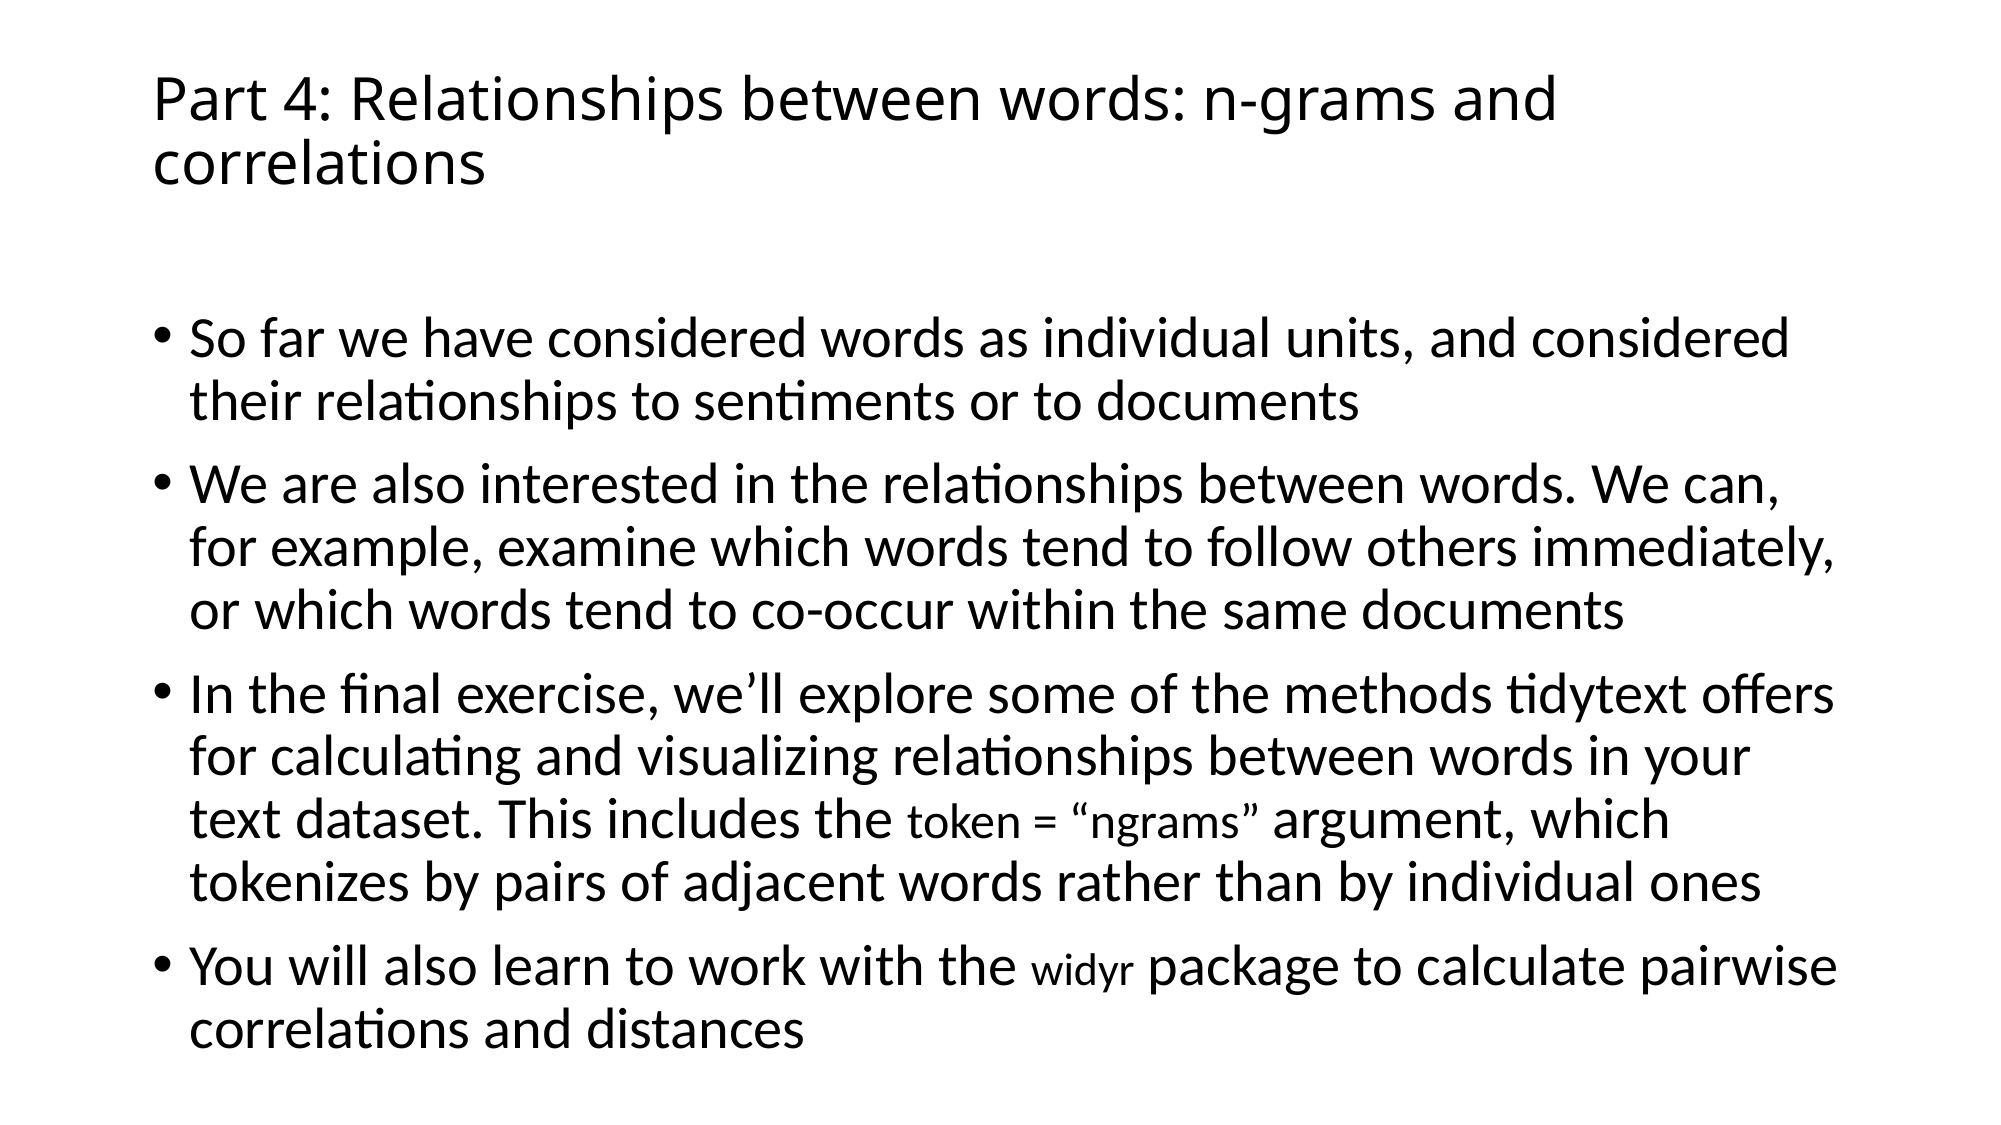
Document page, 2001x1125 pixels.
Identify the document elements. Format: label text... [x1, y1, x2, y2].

list So far we have considered words as individual units, and considered their relationships to sentiments or to documents We are also interested in the relationships between words. We can, for example, examine which words tend to follow others immediately, or which words tend to co-occur within the same documents In the final exercise, we’ll explore some of the methods tidytext offers for calculating and visualizing relationships between words in your text dataset. This includes the token = “ngrams” argument, which tokenizes by pairs of adjacent words rather than by individual ones You will also learn to work with the widyr package to calculate pairwise correlations and distances [137, 299, 1863, 1082]
title Part 4: Relationships between words: n-grams and correlations [137, 59, 1863, 278]
